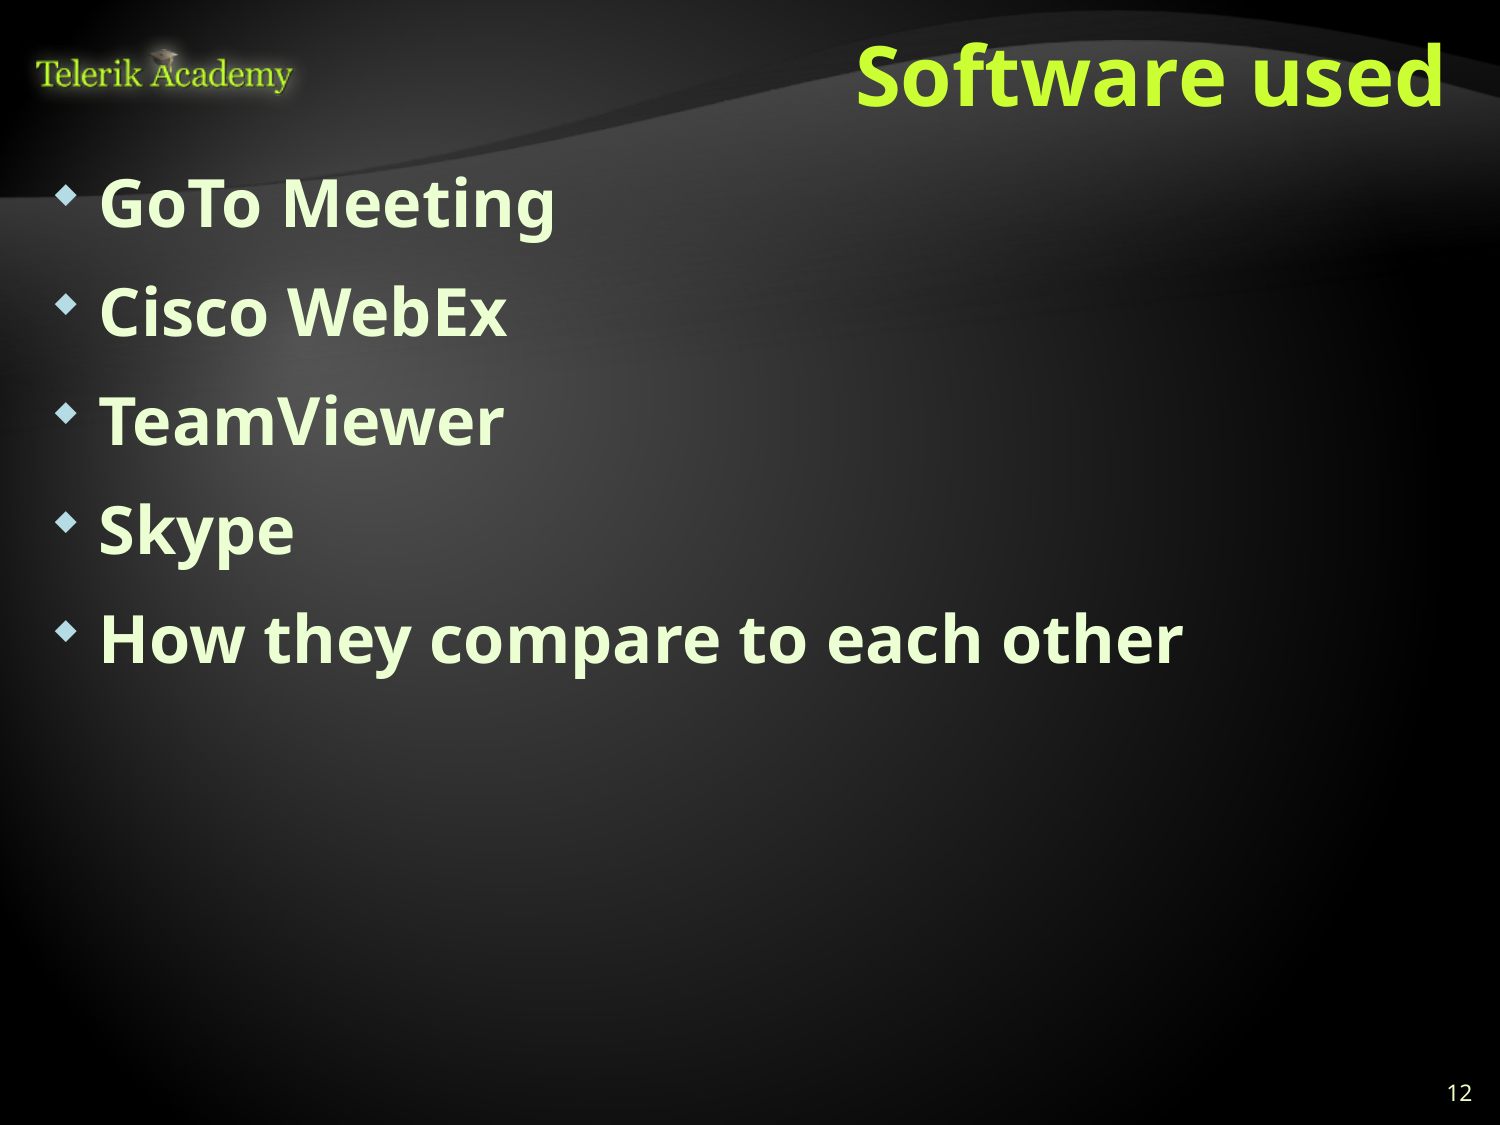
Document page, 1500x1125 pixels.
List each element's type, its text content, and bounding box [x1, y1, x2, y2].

title Software used [300, 12, 1463, 149]
picture [0, 0, 1500, 1125]
list GoTo Meeting Cisco WebEx TeamViewer Skype How they compare to each other [37, 149, 1463, 1100]
slide_number 12 [1412, 1074, 1488, 1113]
